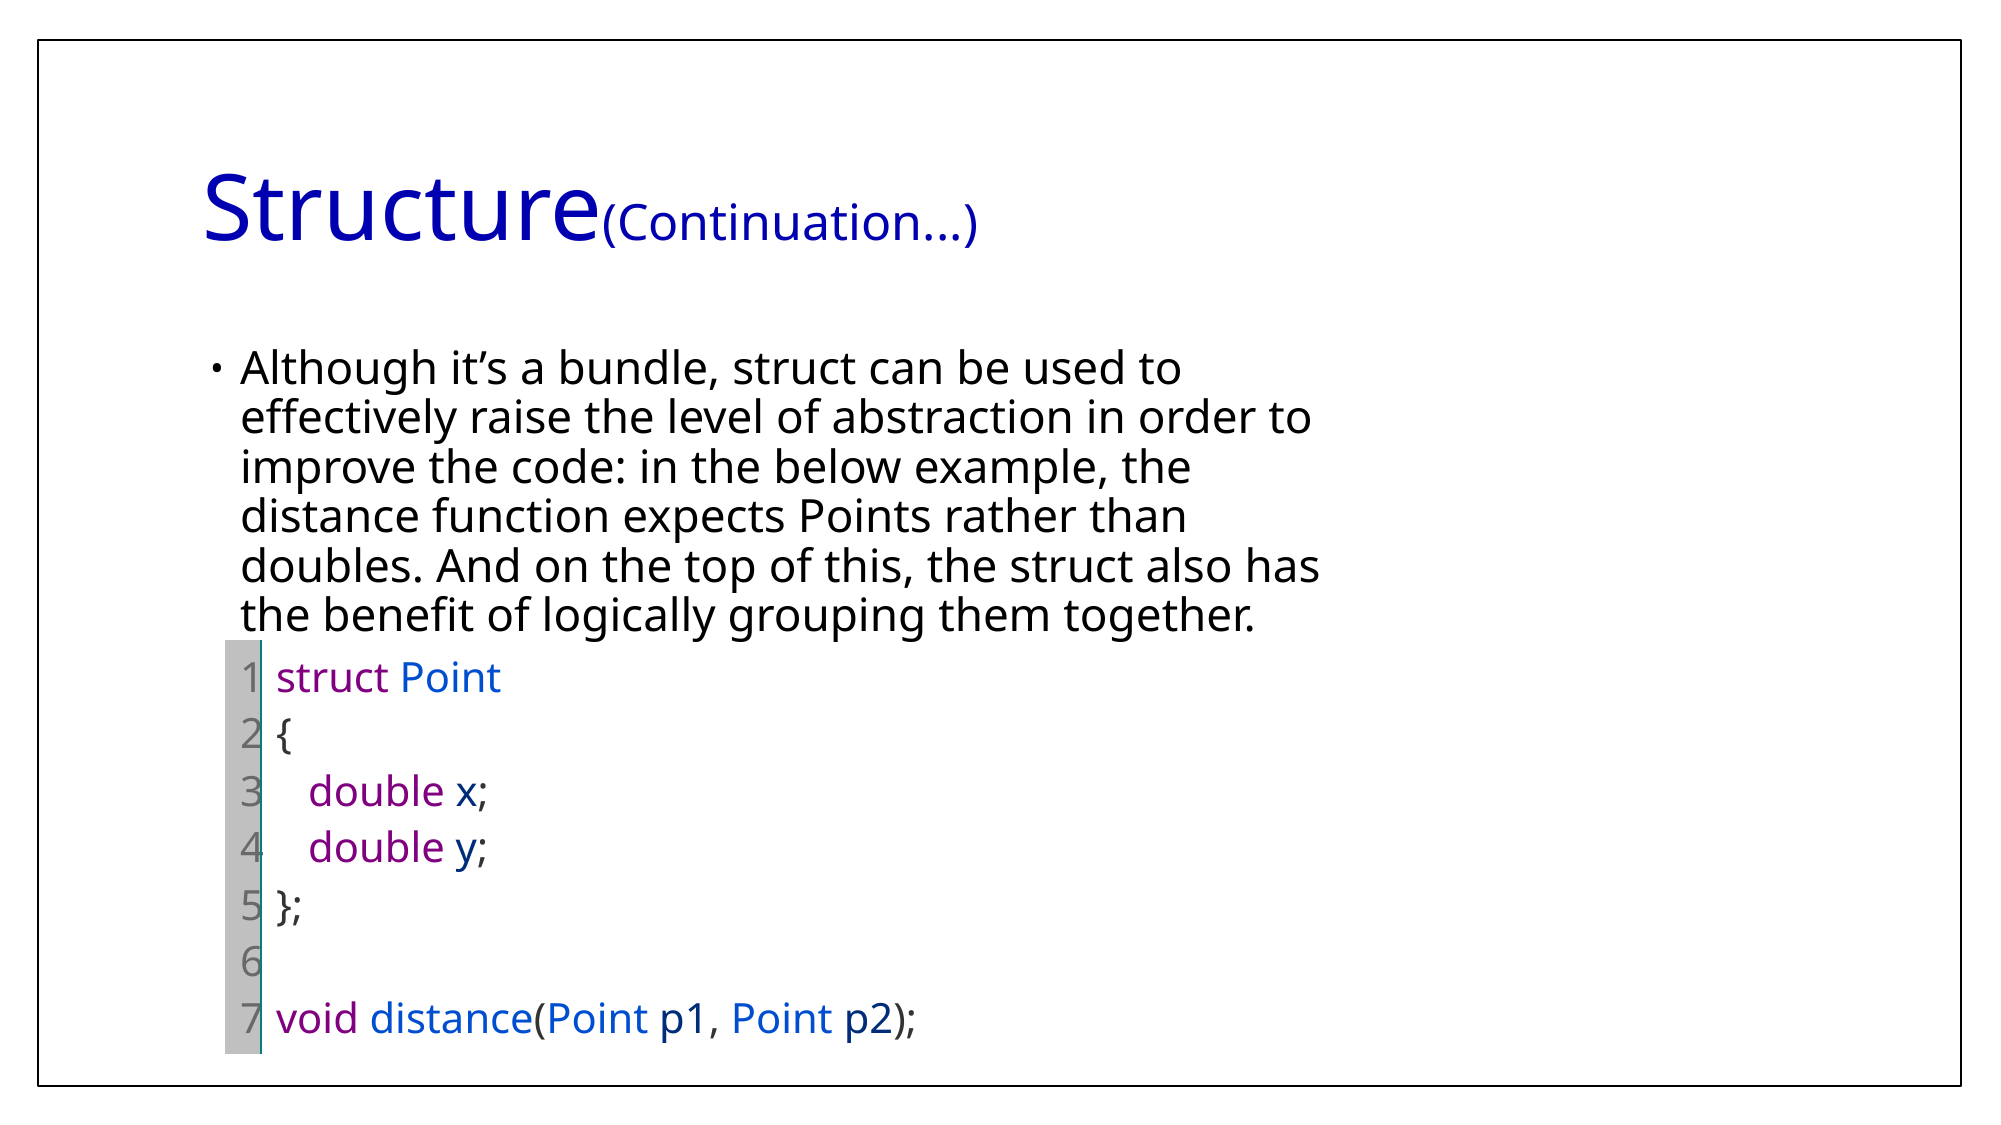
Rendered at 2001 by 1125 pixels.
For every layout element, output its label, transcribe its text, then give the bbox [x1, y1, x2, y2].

table_header 1 2 3 4 5 6 7 [225, 640, 260, 1054]
list Although it’s a bundle, struct can be used to effectively raise the level of abstraction in order to improve the code: in the below example, the distance function expects Points rather than doubles. And on the top of this, the struct also has the benefit of logically grouping them together. [187, 337, 1386, 1000]
title Structure(Continuation...) [187, 99, 1808, 323]
table_header struct Point { double x; double y; }; void distance(Point p1, Point p2); [262, 640, 1010, 1054]
